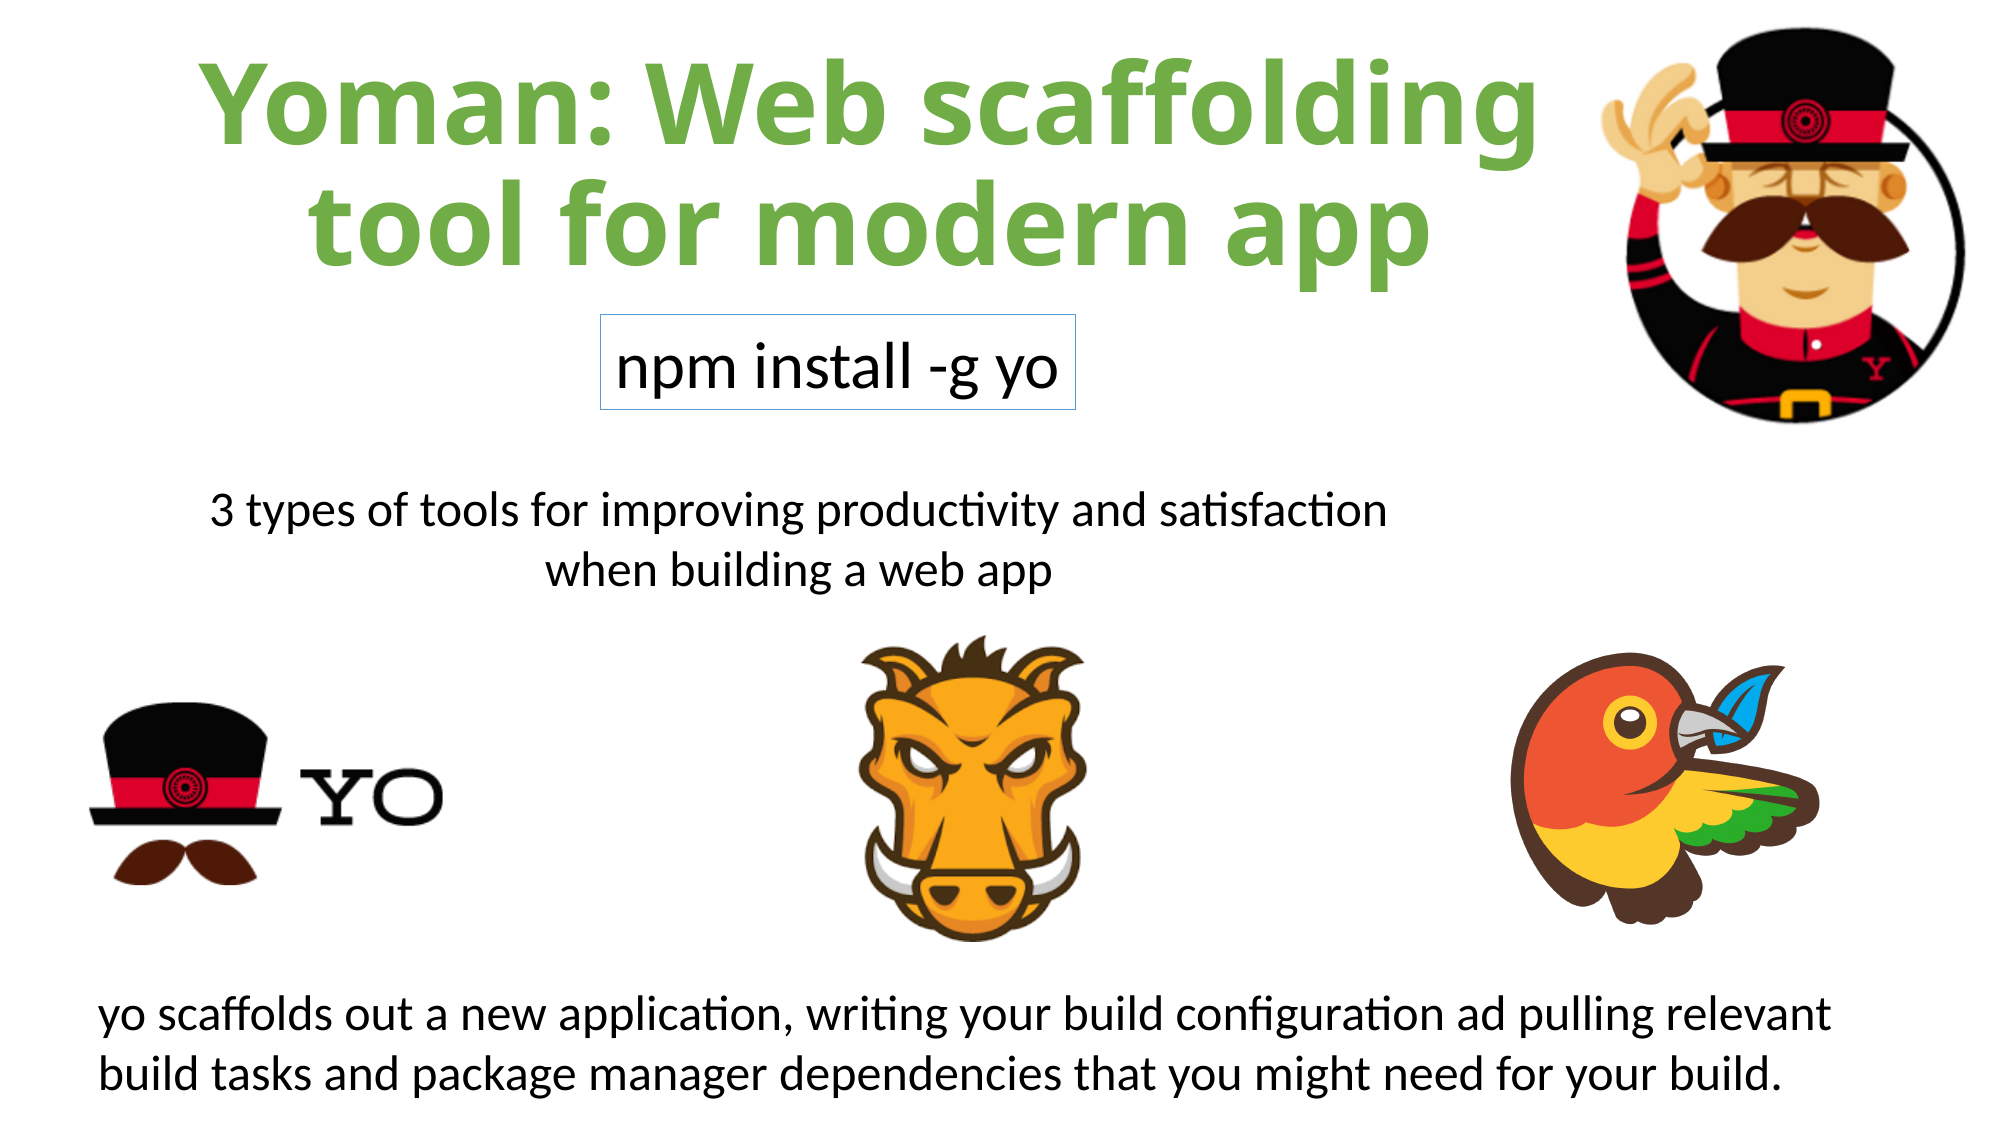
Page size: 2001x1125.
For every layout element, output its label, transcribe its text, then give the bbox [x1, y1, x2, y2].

picture [1577, 15, 2000, 438]
text_box 3 types of tools for improving productivity and satisfaction when building a web app [137, 468, 1461, 604]
title Yoman: Web scaffolding tool for modern app [137, 59, 1577, 278]
picture [1510, 652, 1820, 925]
text_box npm install -g yo [600, 314, 1076, 410]
picture [811, 635, 1142, 942]
picture [83, 610, 451, 978]
text_box yo scaffolds out a new application, writing your build configuration ad pulling relevant build tasks and package manager dependencies that you might need for your build. [83, 973, 1952, 1109]
